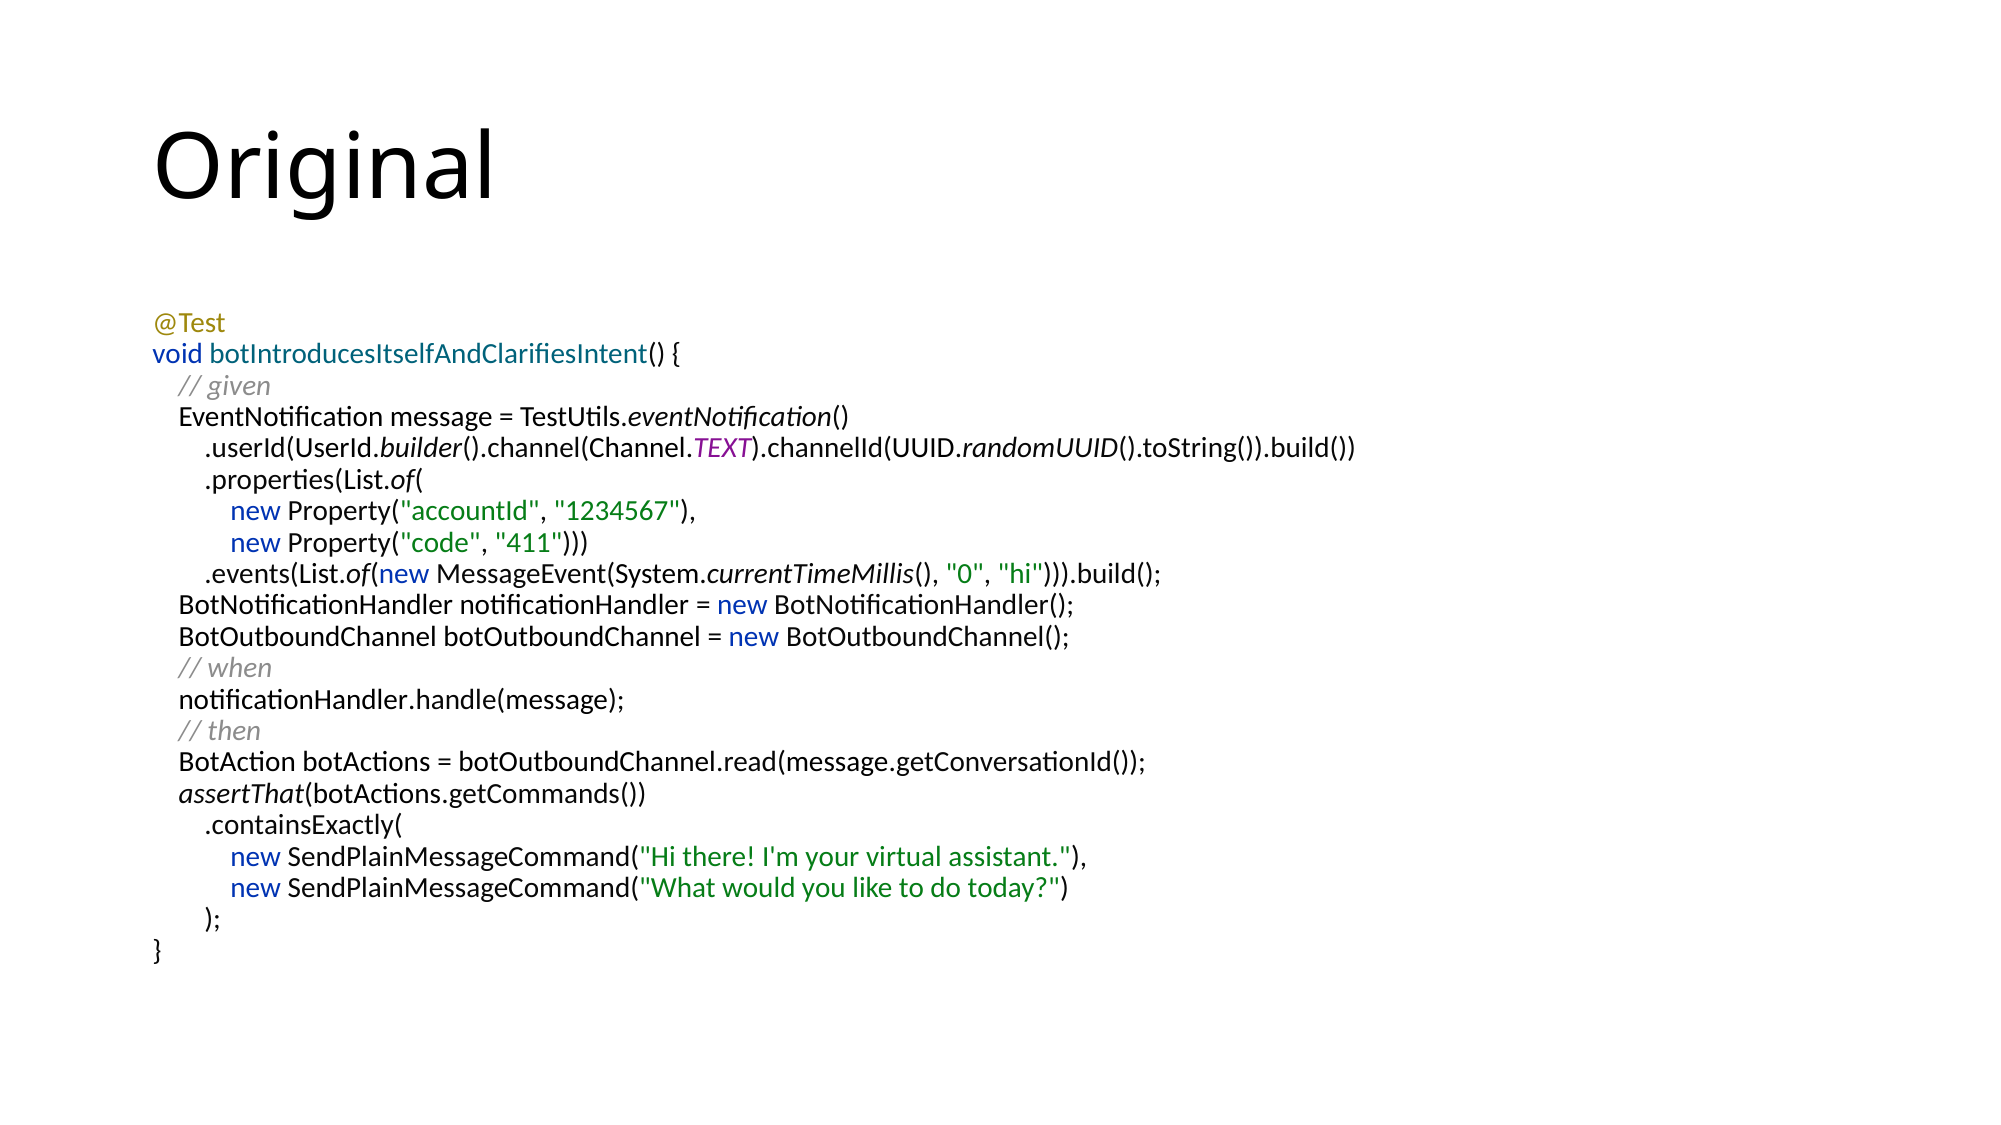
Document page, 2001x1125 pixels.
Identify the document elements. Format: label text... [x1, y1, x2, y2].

list @Test void botIntroducesItselfAndClarifiesIntent() { // given EventNotification message = TestUtils.eventNotification() .userId(UserId.builder().channel(Channel.TEXT).channelId(UUID.randomUUID().toString()).build()) .properties(List.of( new Property("accountId", "1234567"), new Property("code", "411"))) .events(List.of(new MessageEvent(System.currentTimeMillis(), "0", "hi"))).build(); BotNotificationHandler notificationHandler = new BotNotificationHandler(); BotOutboundChannel botOutboundChannel = new BotOutboundChannel(); // when notificationHandler.handle(message); // then BotAction botActions = botOutboundChannel.read(message.getConversationId()); assertThat(botActions.getCommands()) .containsExactly( new SendPlainMessageCommand("Hi there! I'm your virtual assistant."), new SendPlainMessageCommand("What would you like to do today?") ); } [137, 299, 1863, 1014]
title Original [137, 59, 1863, 278]
